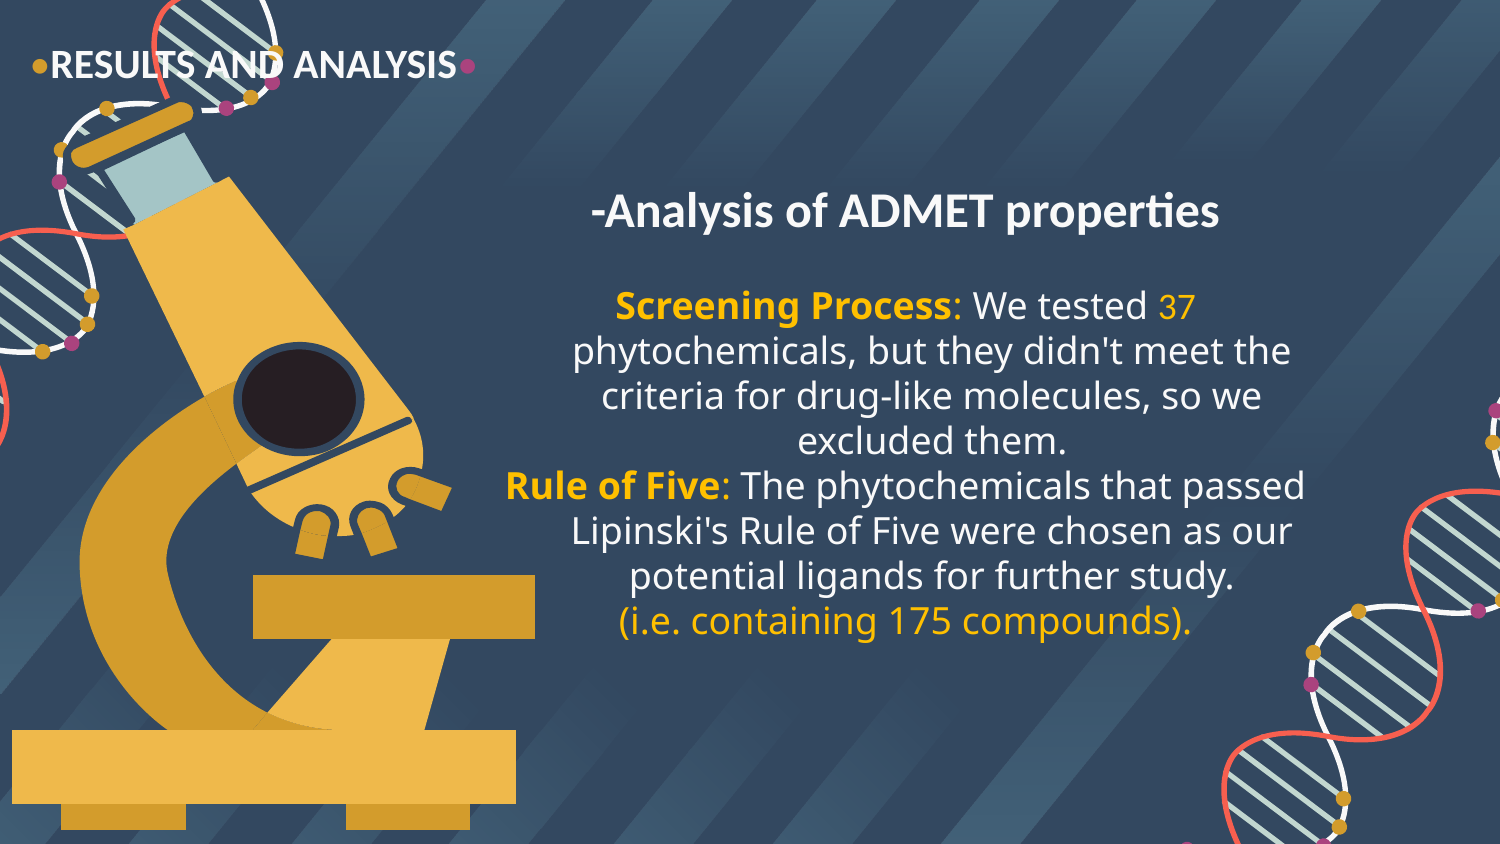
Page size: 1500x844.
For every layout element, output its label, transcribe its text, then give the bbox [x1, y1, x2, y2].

title •RESULTS AND ANALYSIS• [0, 0, 720, 175]
subtitle -Analysis of ADMET properties Screening Process: We tested 37 phytochemicals, but they didn't meet the criteria for drug-like molecules, so we excluded them. Rule of Five: The phytochemicals that passed Lipinski's Rule of Five were chosen as our potential ligands for further study. (i.e. containing 175 compounds). [441, 34, 1348, 844]
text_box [12, 94, 536, 830]
